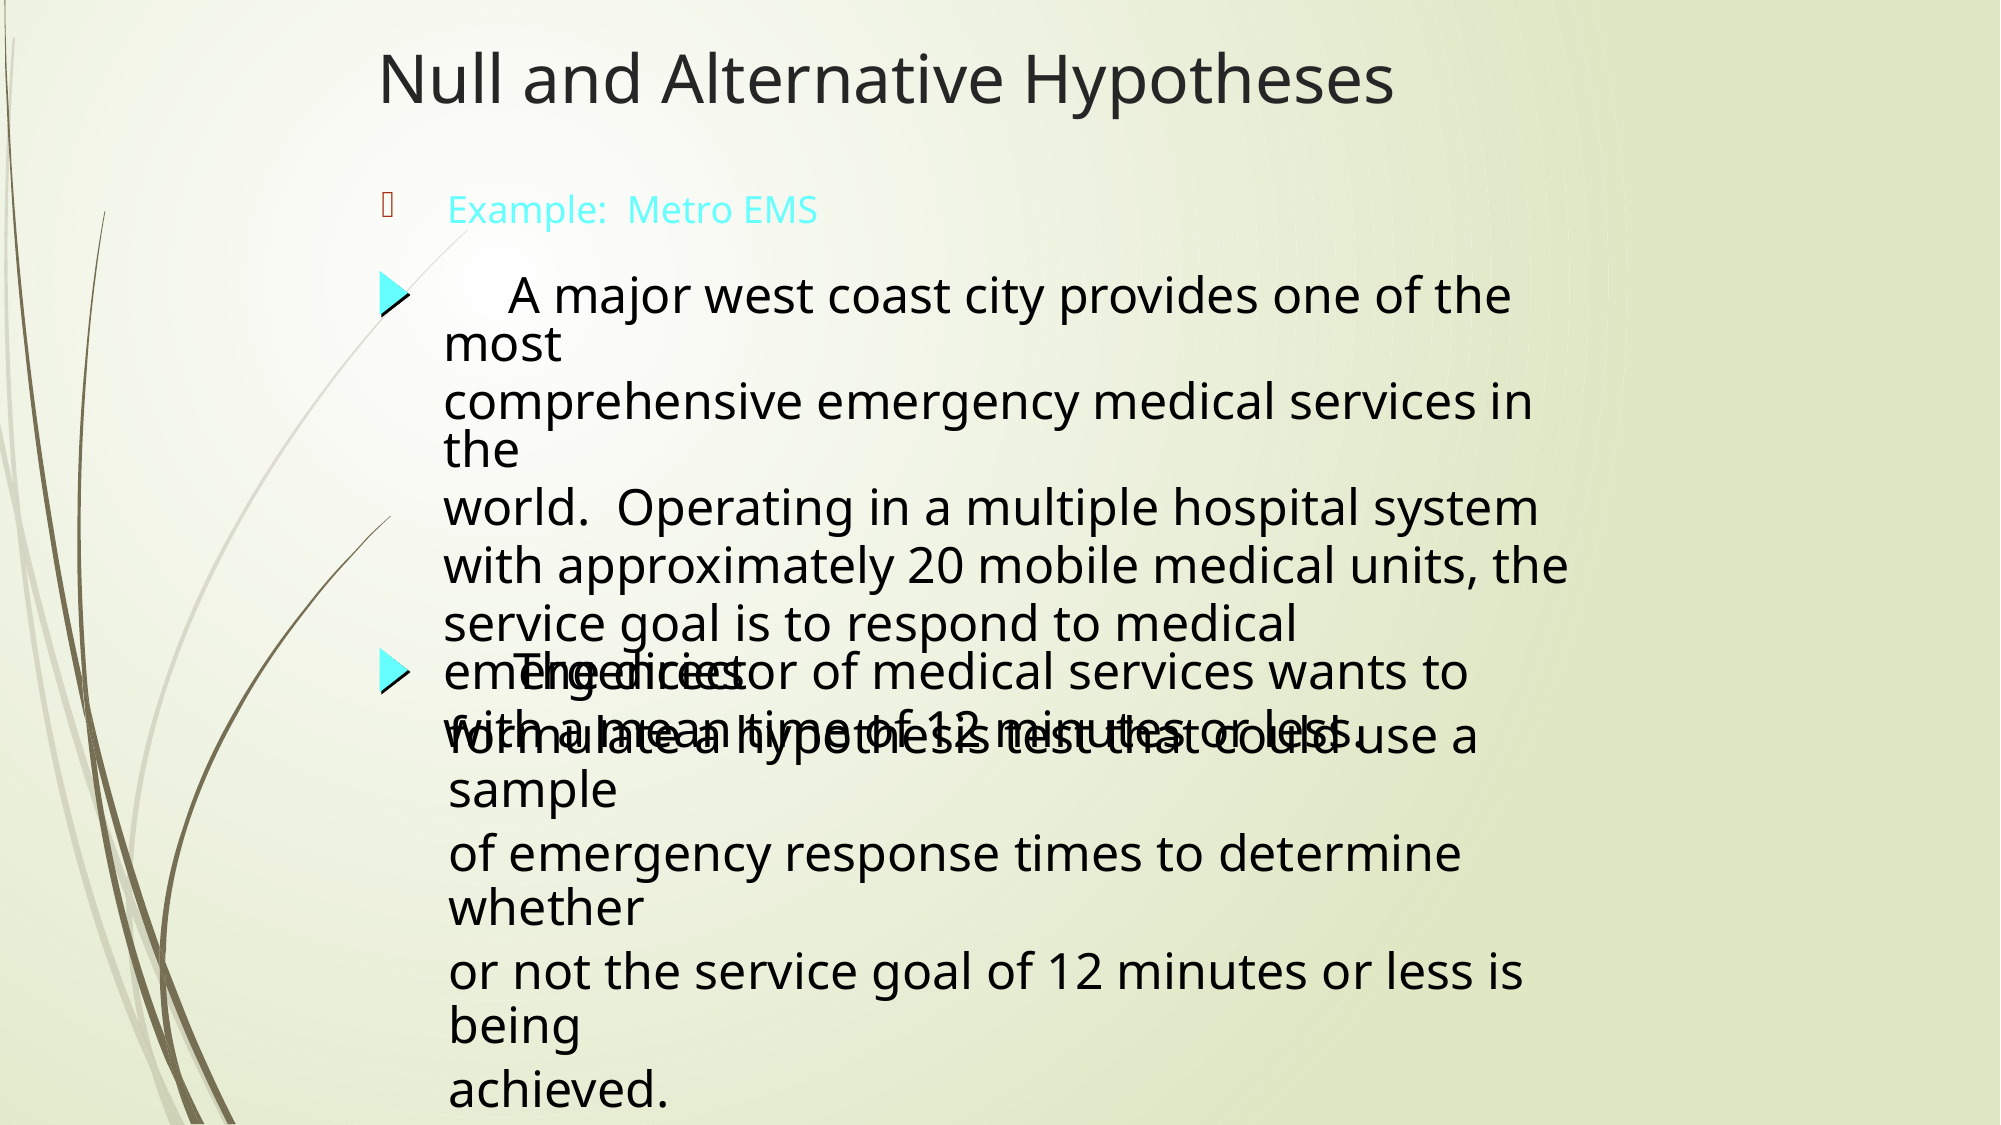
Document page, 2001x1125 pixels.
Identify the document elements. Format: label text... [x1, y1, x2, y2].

text_box [380, 272, 407, 313]
text_box A major west coast city provides one of the most comprehensive emergency medical services in the world. Operating in a multiple hospital system with approximately 20 mobile medical units, the service goal is to respond to medical emergencies with a mean time of 12 minutes or less. [428, 267, 1605, 765]
list Example: Metro EMS [366, 178, 1207, 257]
text_box [380, 650, 407, 691]
text_box The director of medical services wants to formulate a hypothesis test that could use a sample of emergency response times to determine whether or not the service goal of 12 minutes or less is being achieved. [433, 639, 1606, 1125]
title Null and Alternative Hypotheses [362, 28, 1638, 125]
